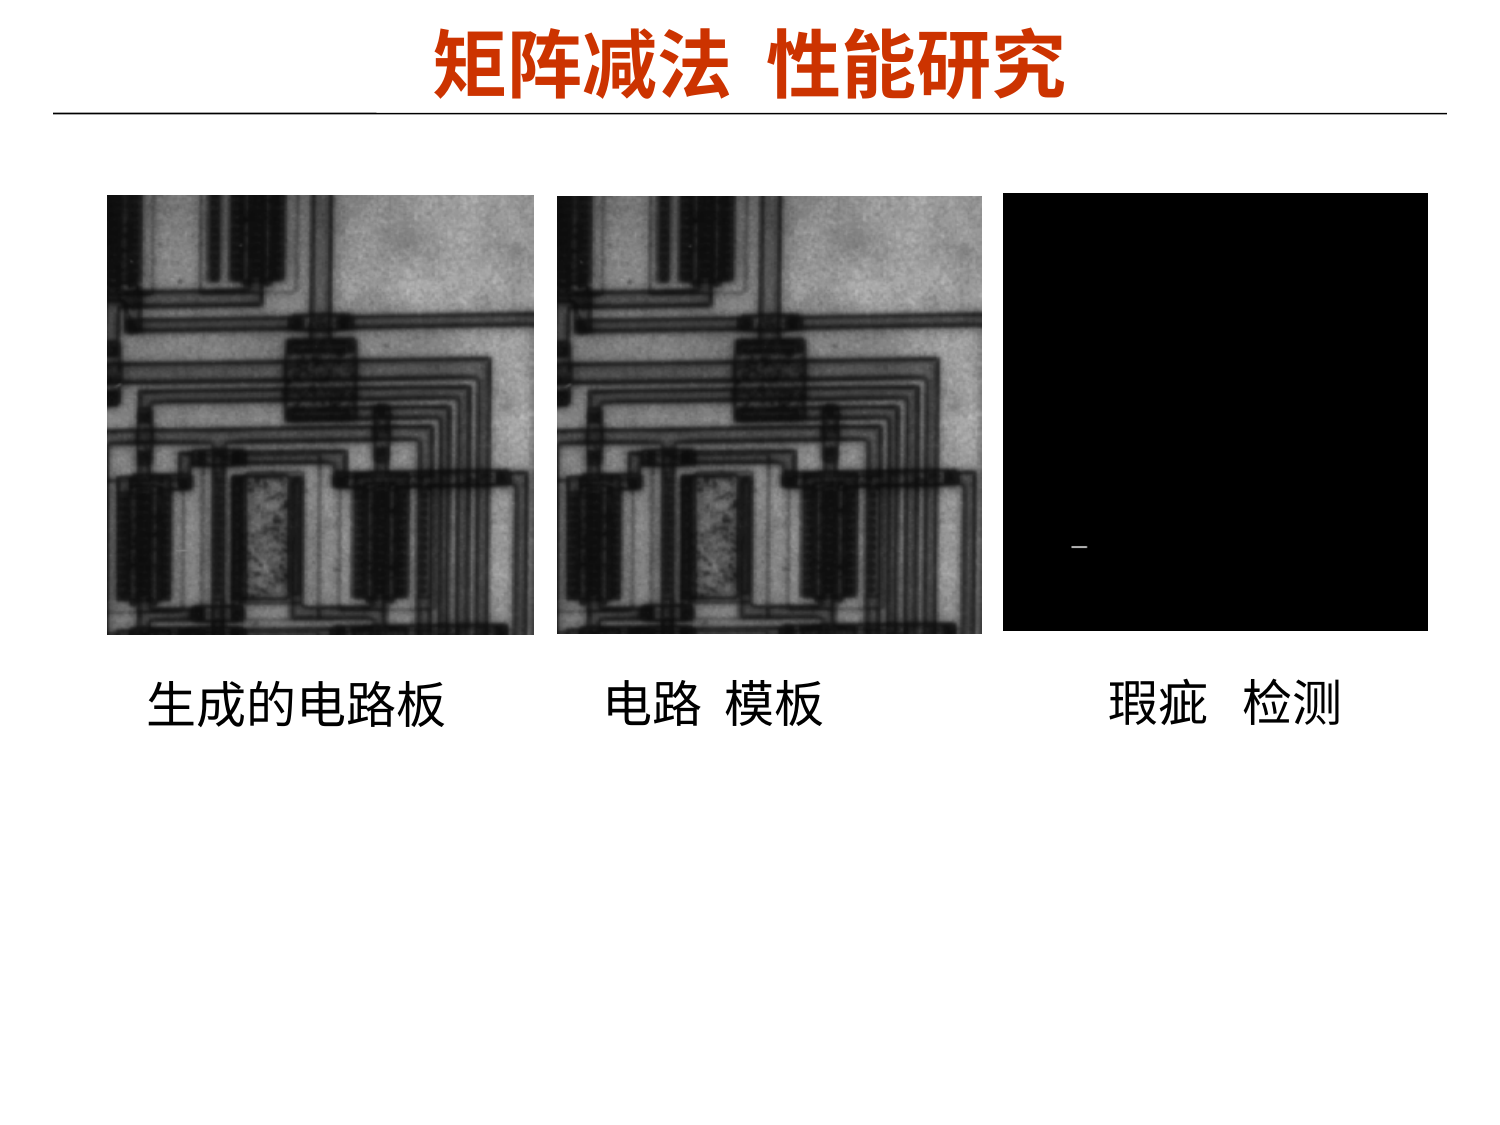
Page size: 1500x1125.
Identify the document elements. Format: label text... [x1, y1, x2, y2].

text_box 生成的电路板 [131, 665, 462, 741]
text_box 瑕疵 检测 [1093, 664, 1358, 739]
picture [556, 196, 982, 634]
text_box 电路 模板 [587, 664, 840, 740]
picture [107, 195, 534, 635]
title 矩阵减法 性能研究 [75, 16, 1425, 109]
picture [1003, 193, 1429, 631]
